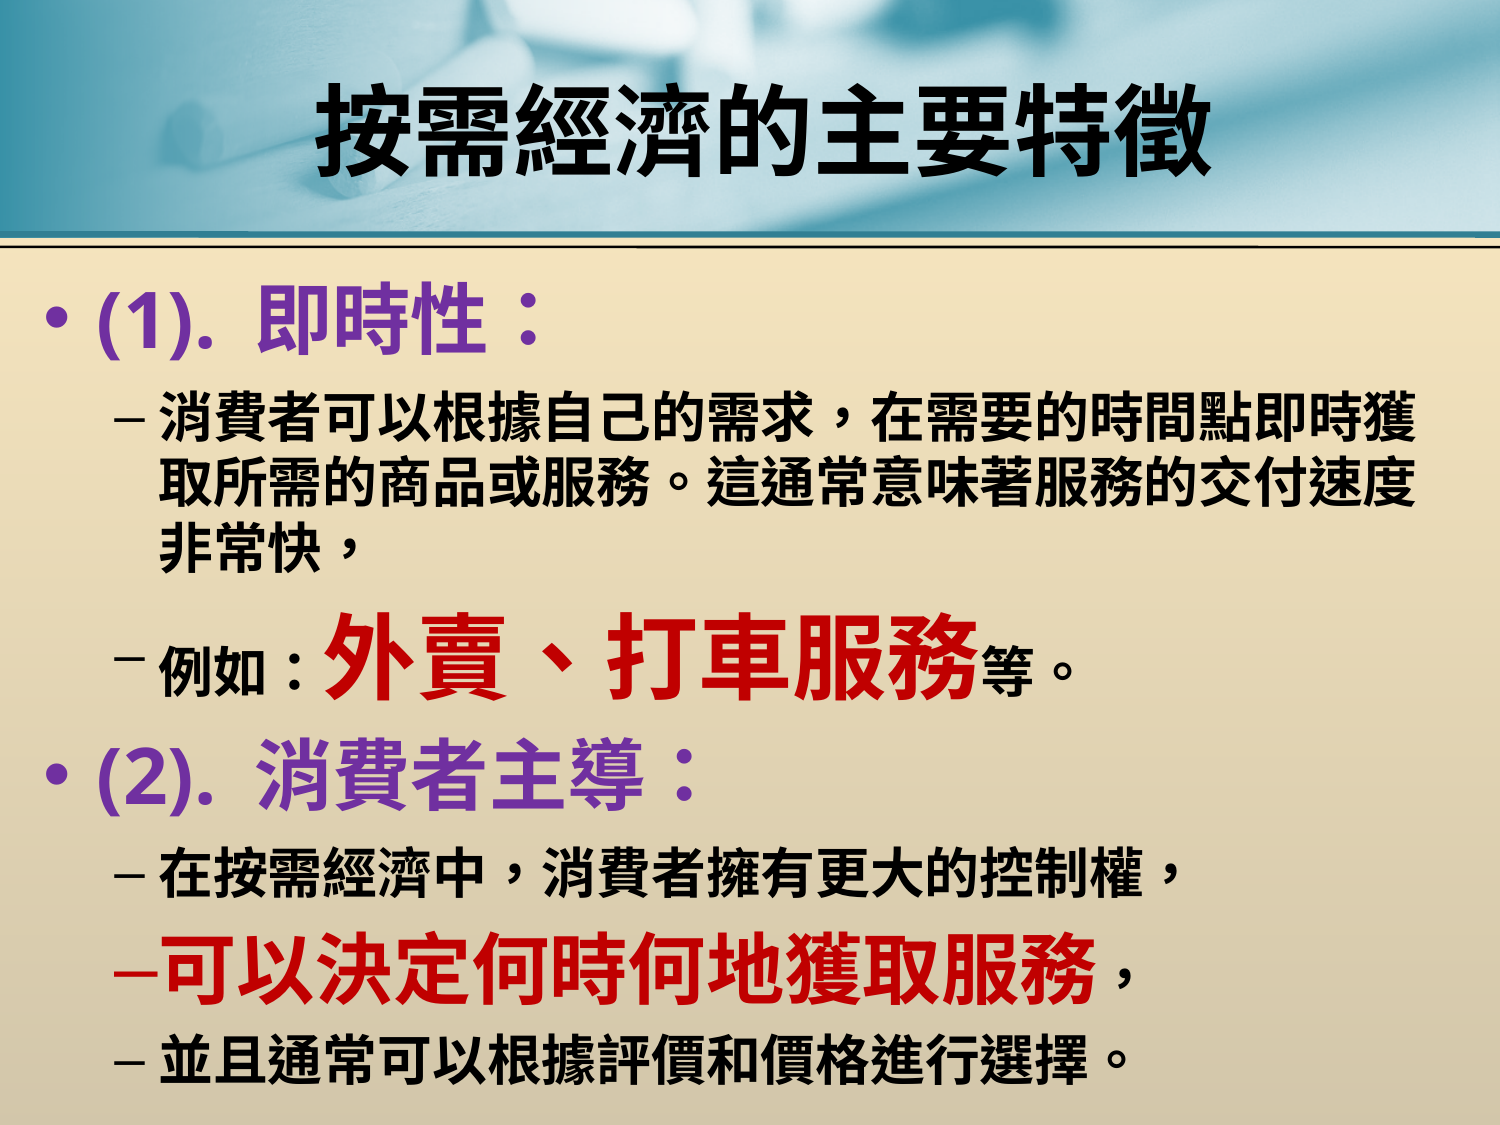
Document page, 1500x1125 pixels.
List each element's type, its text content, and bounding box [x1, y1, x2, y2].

title 按需經濟的主要特徵 [45, 24, 1481, 233]
list (1). 即時性： 消費者可以根據自己的需求，在需要的時間點即時獲取所需的商品或服務。這通常意味著服務的交付速度非常快， 例如：外賣、打車服務等。 (2). 消費者主導： 在按需經濟中，消費者擁有更大的控制權， 可以決定何時何地獲取服務， 並且通常可以根據評價和價格進行選擇。 [29, 262, 1481, 1103]
